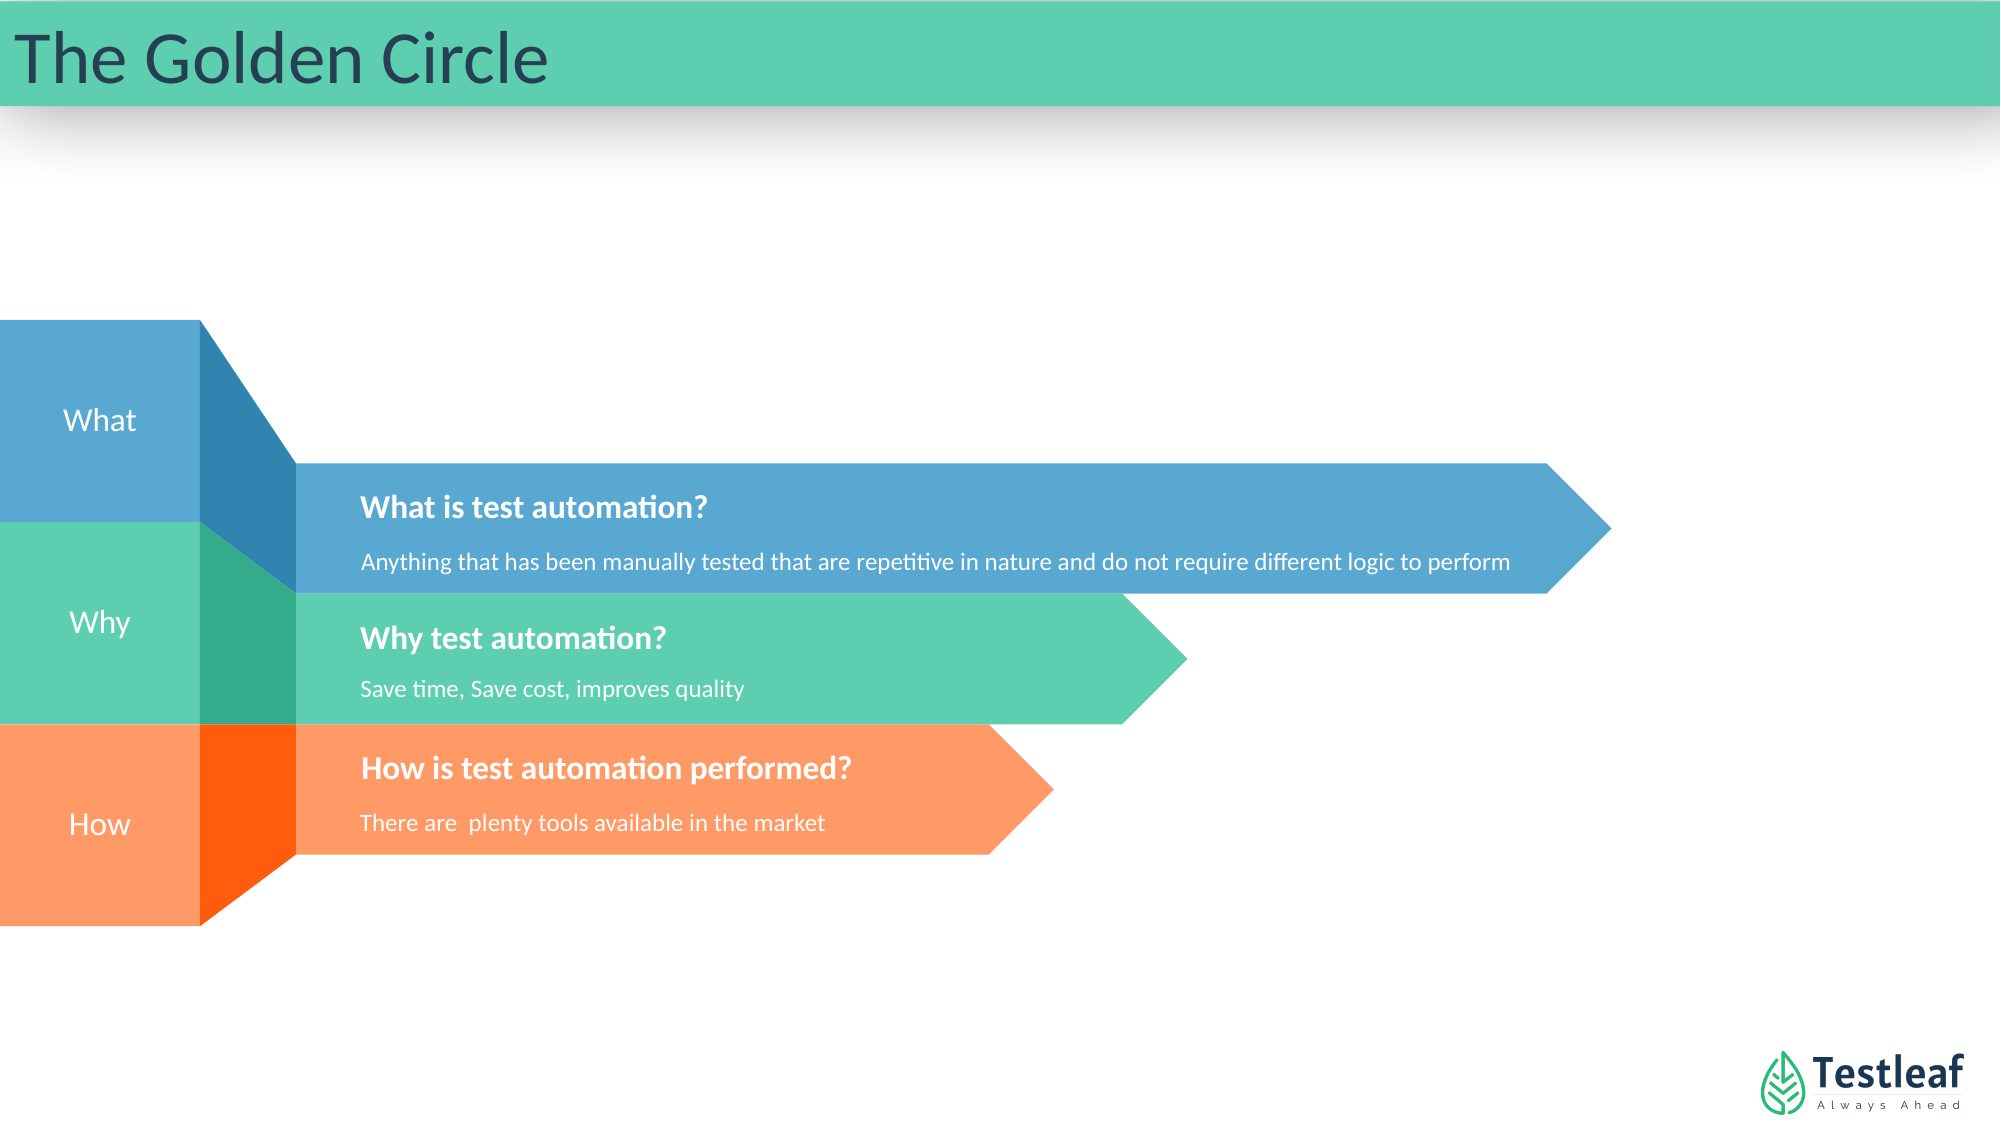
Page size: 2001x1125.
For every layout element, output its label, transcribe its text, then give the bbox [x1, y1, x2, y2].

text_box [199, 319, 296, 592]
text_box [0, 319, 199, 522]
text_box [296, 593, 1188, 725]
text_box The Golden Circle [0, 1, 2000, 107]
text_box What is test automation? [345, 477, 725, 533]
text_box There are plenty tools available in the market [345, 796, 842, 844]
text_box How is test automation performed? [346, 738, 869, 794]
picture [1761, 1051, 1964, 1115]
text_box [296, 463, 1612, 594]
text_box Save time, Save cost, improves quality [345, 665, 761, 711]
text_box How [54, 794, 146, 850]
text_box Why [54, 592, 146, 648]
text_box [0, 724, 199, 927]
text_box Why test automation? [345, 608, 683, 664]
text_box Anything that has been manually tested that are repetitive in nature and do not require different logic to perform [346, 535, 1534, 583]
text_box [199, 724, 296, 927]
text_box [296, 724, 1054, 855]
text_box [199, 522, 296, 724]
text_box [0, 522, 199, 724]
text_box What [48, 390, 152, 446]
